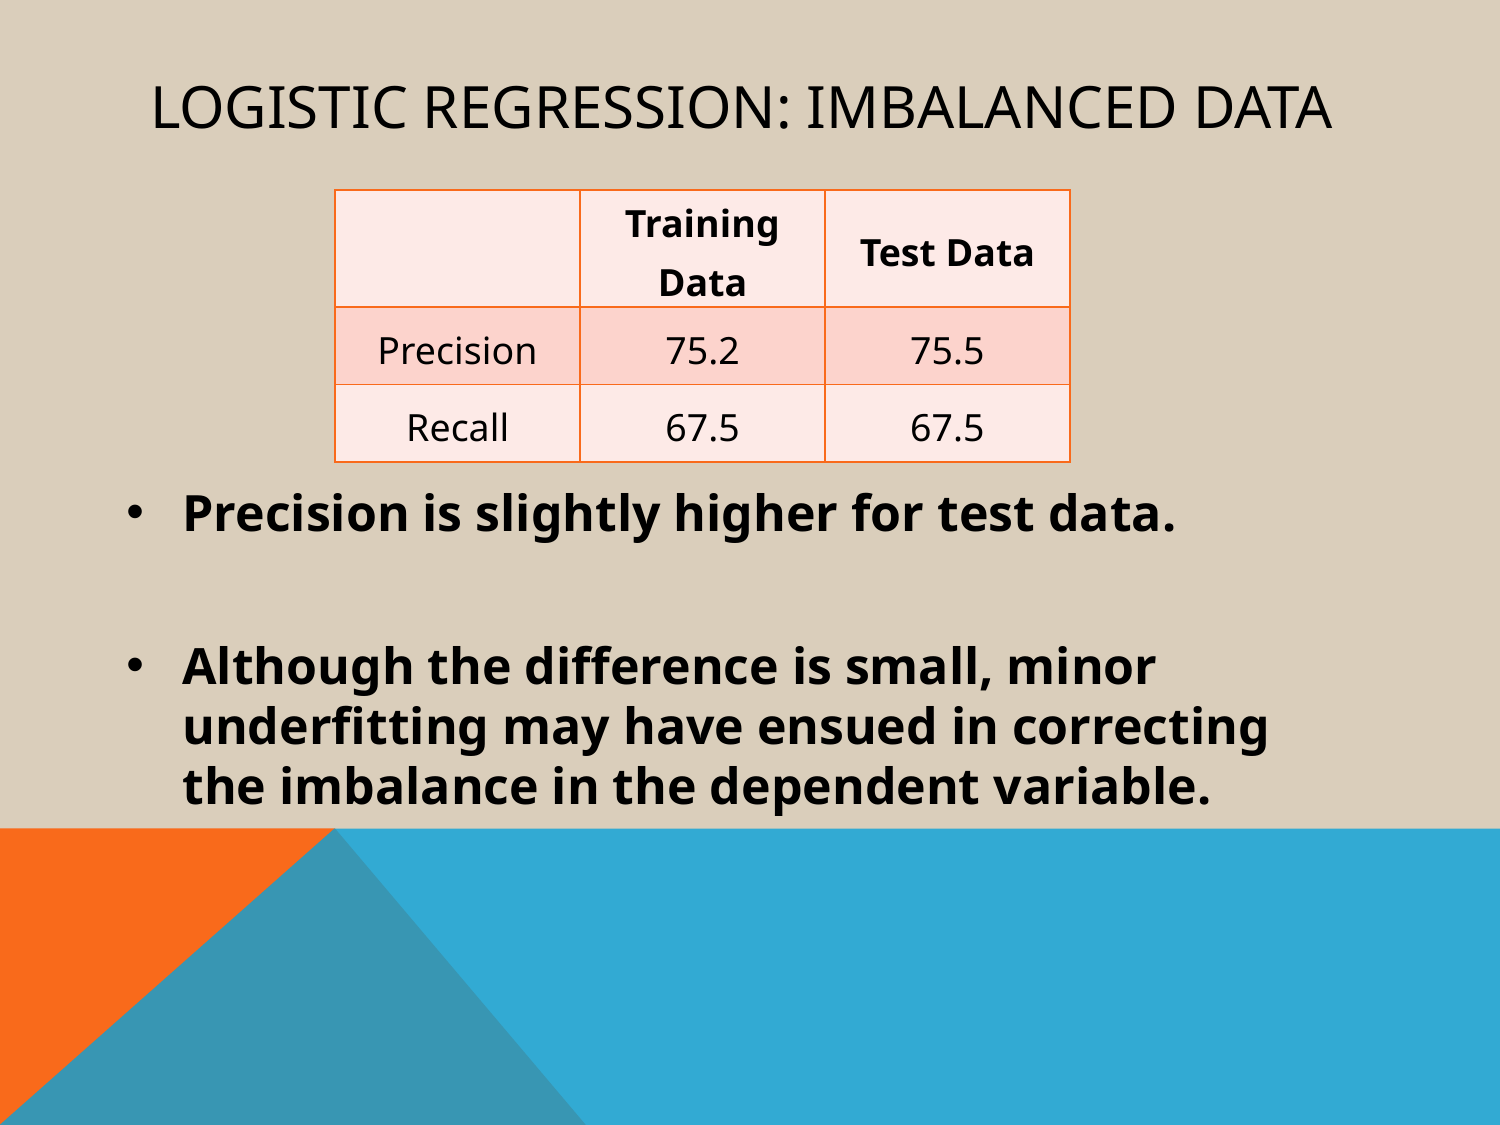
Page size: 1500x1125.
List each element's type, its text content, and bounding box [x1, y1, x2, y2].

table_cell 75.5 [826, 308, 1069, 384]
list Precision is slightly higher for test data. Although the difference is small, minor underfitting may have ensued in correcting the imbalance in the dependent variable. [111, 473, 1346, 824]
table_cell 67.5 [581, 385, 824, 461]
title Logistic regression: imbalanced data [135, 60, 1369, 150]
table_cell Precision [336, 308, 579, 384]
table_cell 75.2 [581, 308, 824, 384]
table_cell 67.5 [826, 385, 1069, 461]
table_cell Recall [336, 385, 579, 461]
table_header Training Data [581, 191, 824, 306]
table_header [336, 191, 579, 306]
table_header Test Data [826, 191, 1069, 306]
